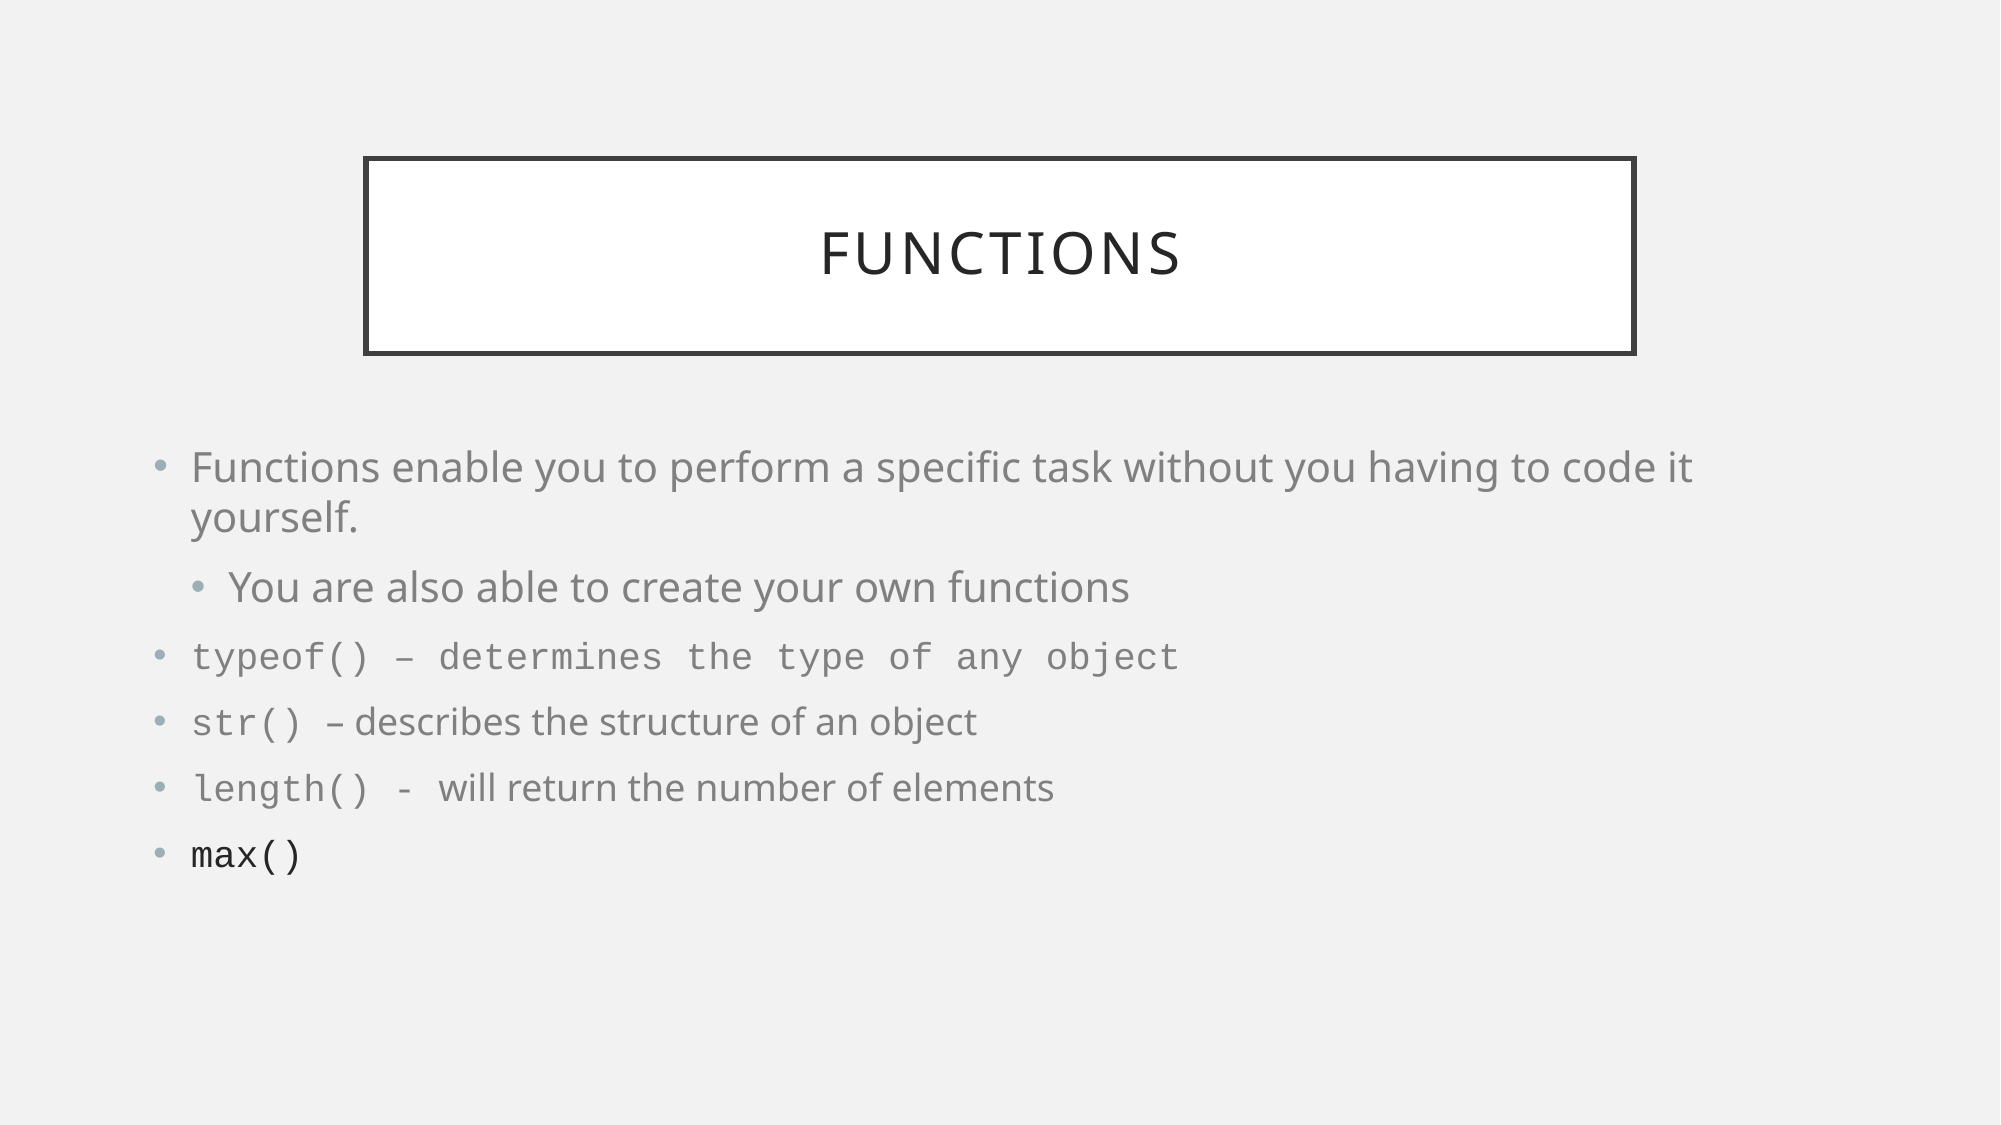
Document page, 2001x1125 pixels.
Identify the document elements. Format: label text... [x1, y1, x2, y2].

title Functions [363, 156, 1637, 356]
list Functions enable you to perform a specific task without you having to code it yourself. You are also able to create your own functions typeof() – determines the type of any object str() – describes the structure of an object length() - will return the number of elements max() [138, 432, 1871, 1072]
